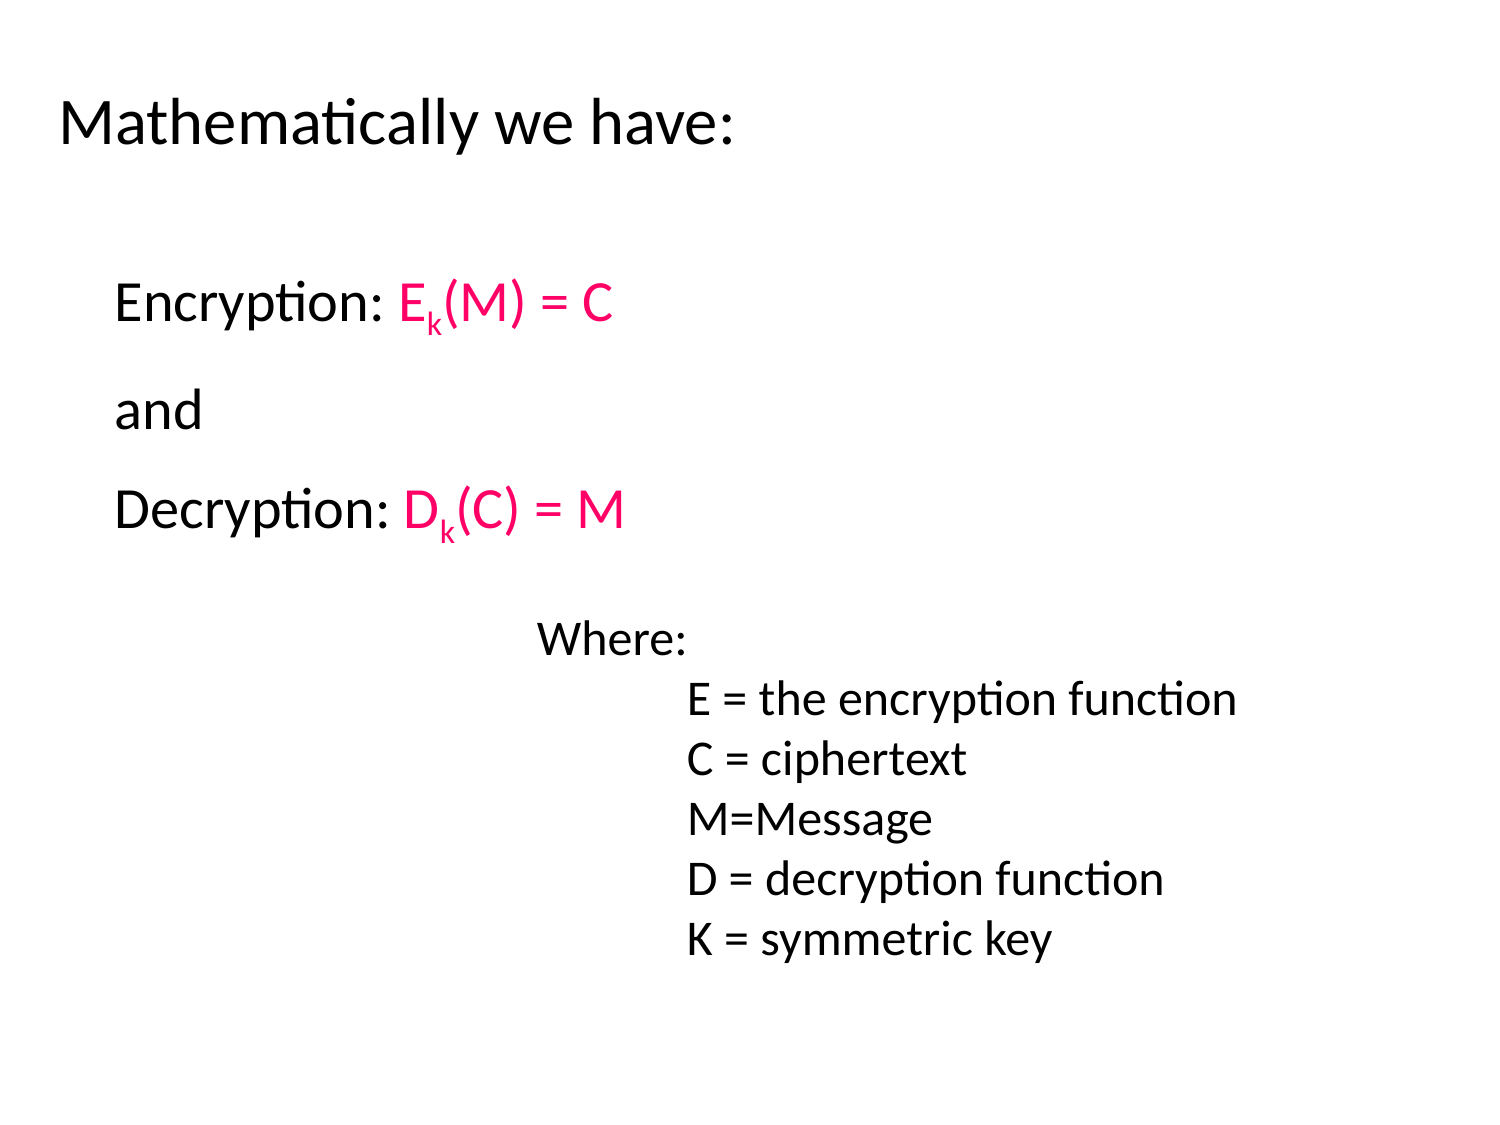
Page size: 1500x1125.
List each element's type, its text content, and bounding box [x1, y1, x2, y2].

text_box Mathematically we have: [41, 78, 1453, 173]
text_box Encryption: Ek(M) = C and Decryption: Dk(C) = M [100, 255, 1282, 558]
text_box Where: E = the encryption function C = ciphertext M=Message D = decryption function K = symmetric key [372, 597, 1459, 973]
